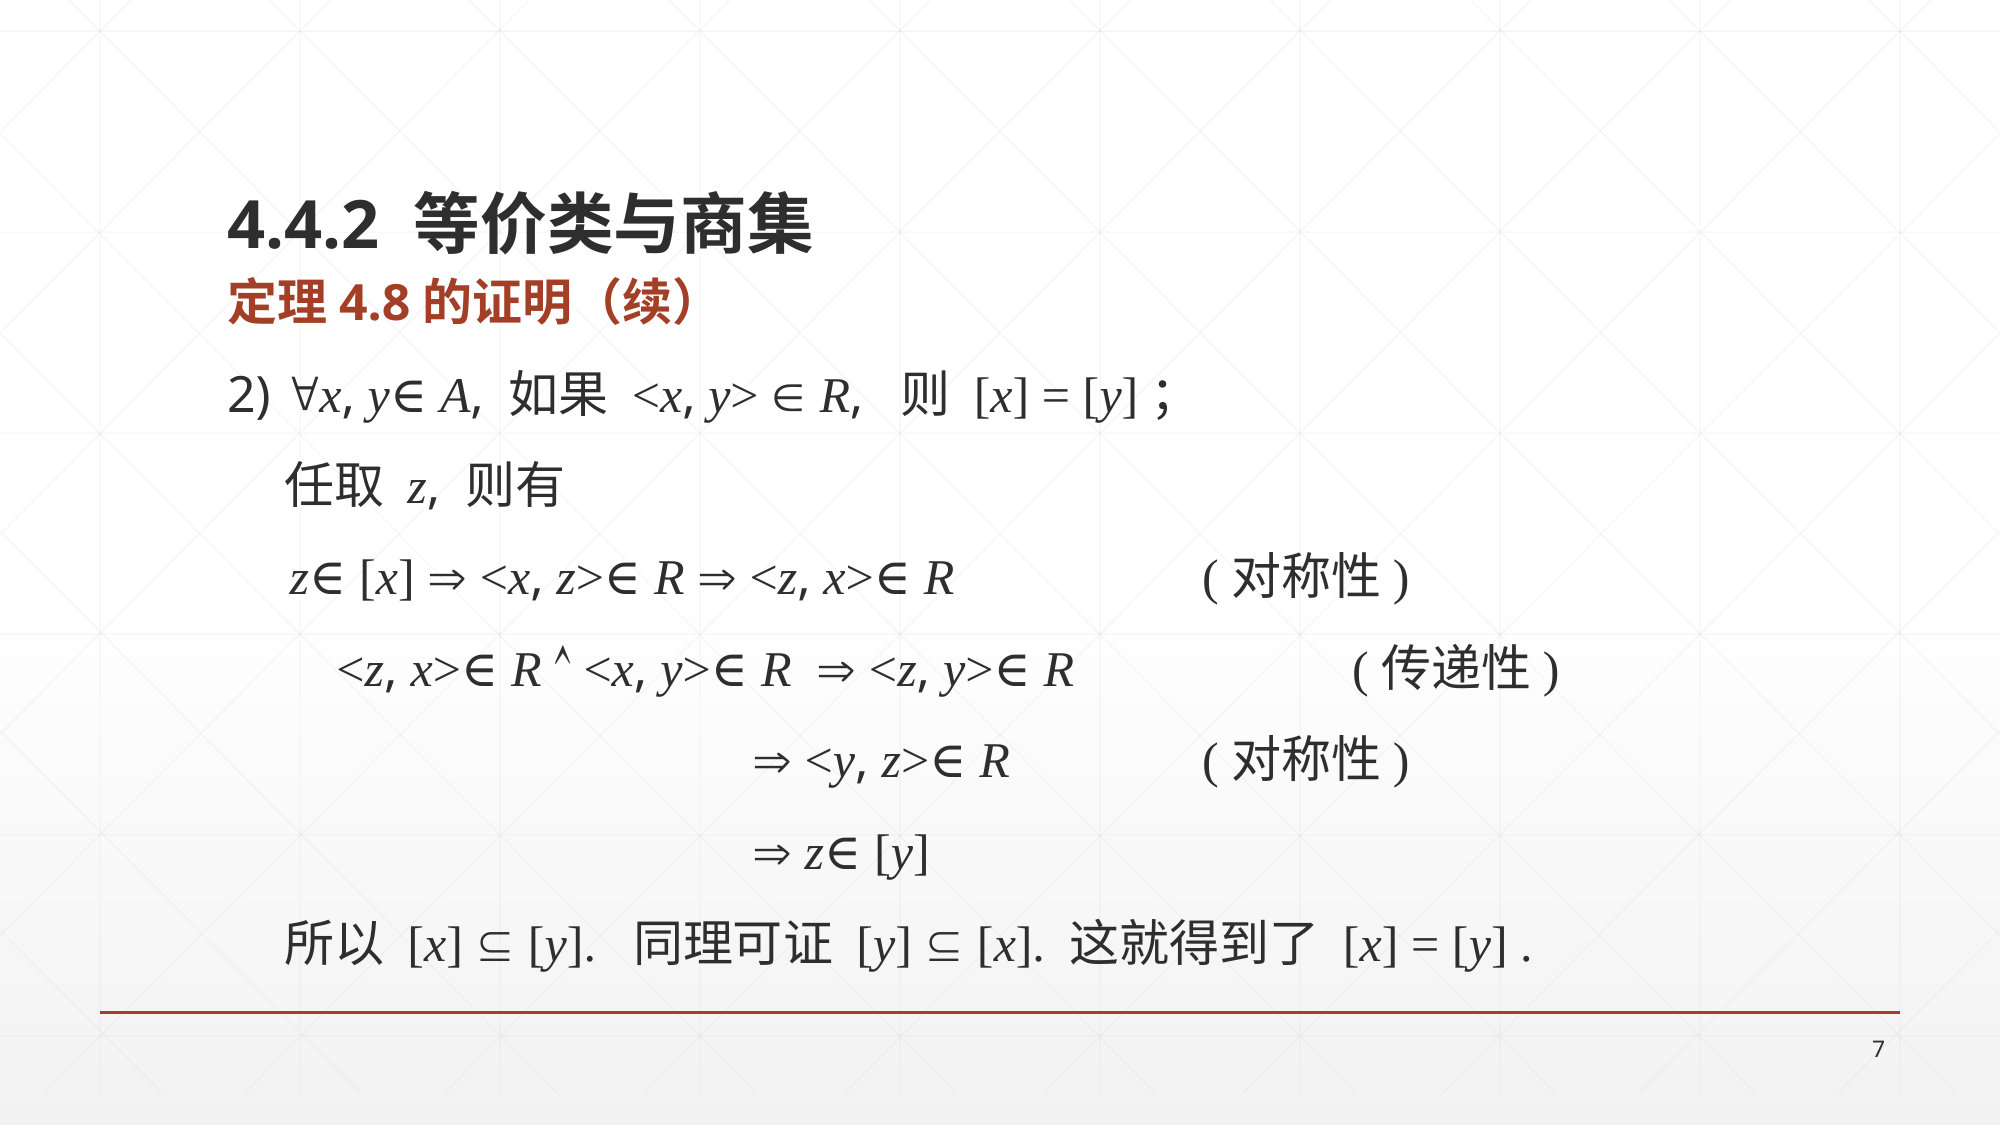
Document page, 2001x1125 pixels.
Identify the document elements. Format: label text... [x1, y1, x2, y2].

text_box 4.4.2 等价类与商集 [212, 82, 1788, 271]
slide_number 7 [1749, 1031, 1901, 1069]
text_box 定理4.8的证明（续） 2) x, y∈A, 如果 <x, y>  R, 则 [x] = [y]； 任取 z, 则有 z∈[x]  <x, z>∈R  <z, x>∈R (对称性) <z, x>∈R  <x, y>∈R  <z, y>∈R (传递性)  <y, z>∈R (对称性)  z∈[y] 所以 [x]  [y]. 同理可证 [y]  [x]. 这就得到了 [x] = [y] . [212, 271, 1788, 980]
